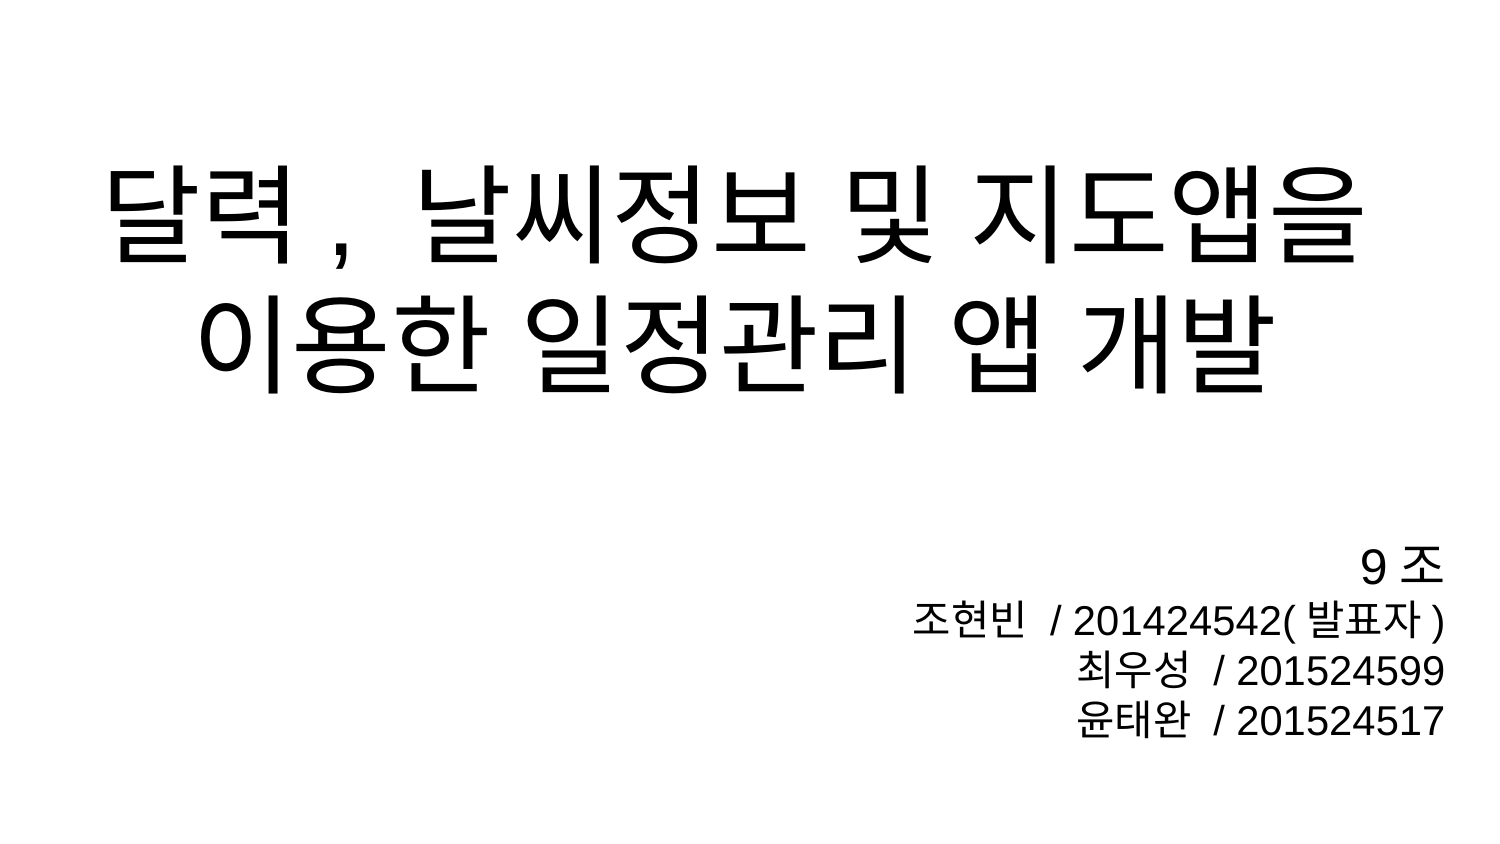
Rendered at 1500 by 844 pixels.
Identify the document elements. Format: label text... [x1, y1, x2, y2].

subtitle 9조 조현빈 / 201424542(발표자) 최우성 / 201524599 윤태완 / 201524517 [62, 519, 1461, 650]
title 달력, 날씨정보 및 지도앱을 이용한 일정관리 앱 개발 [51, 85, 1449, 422]
